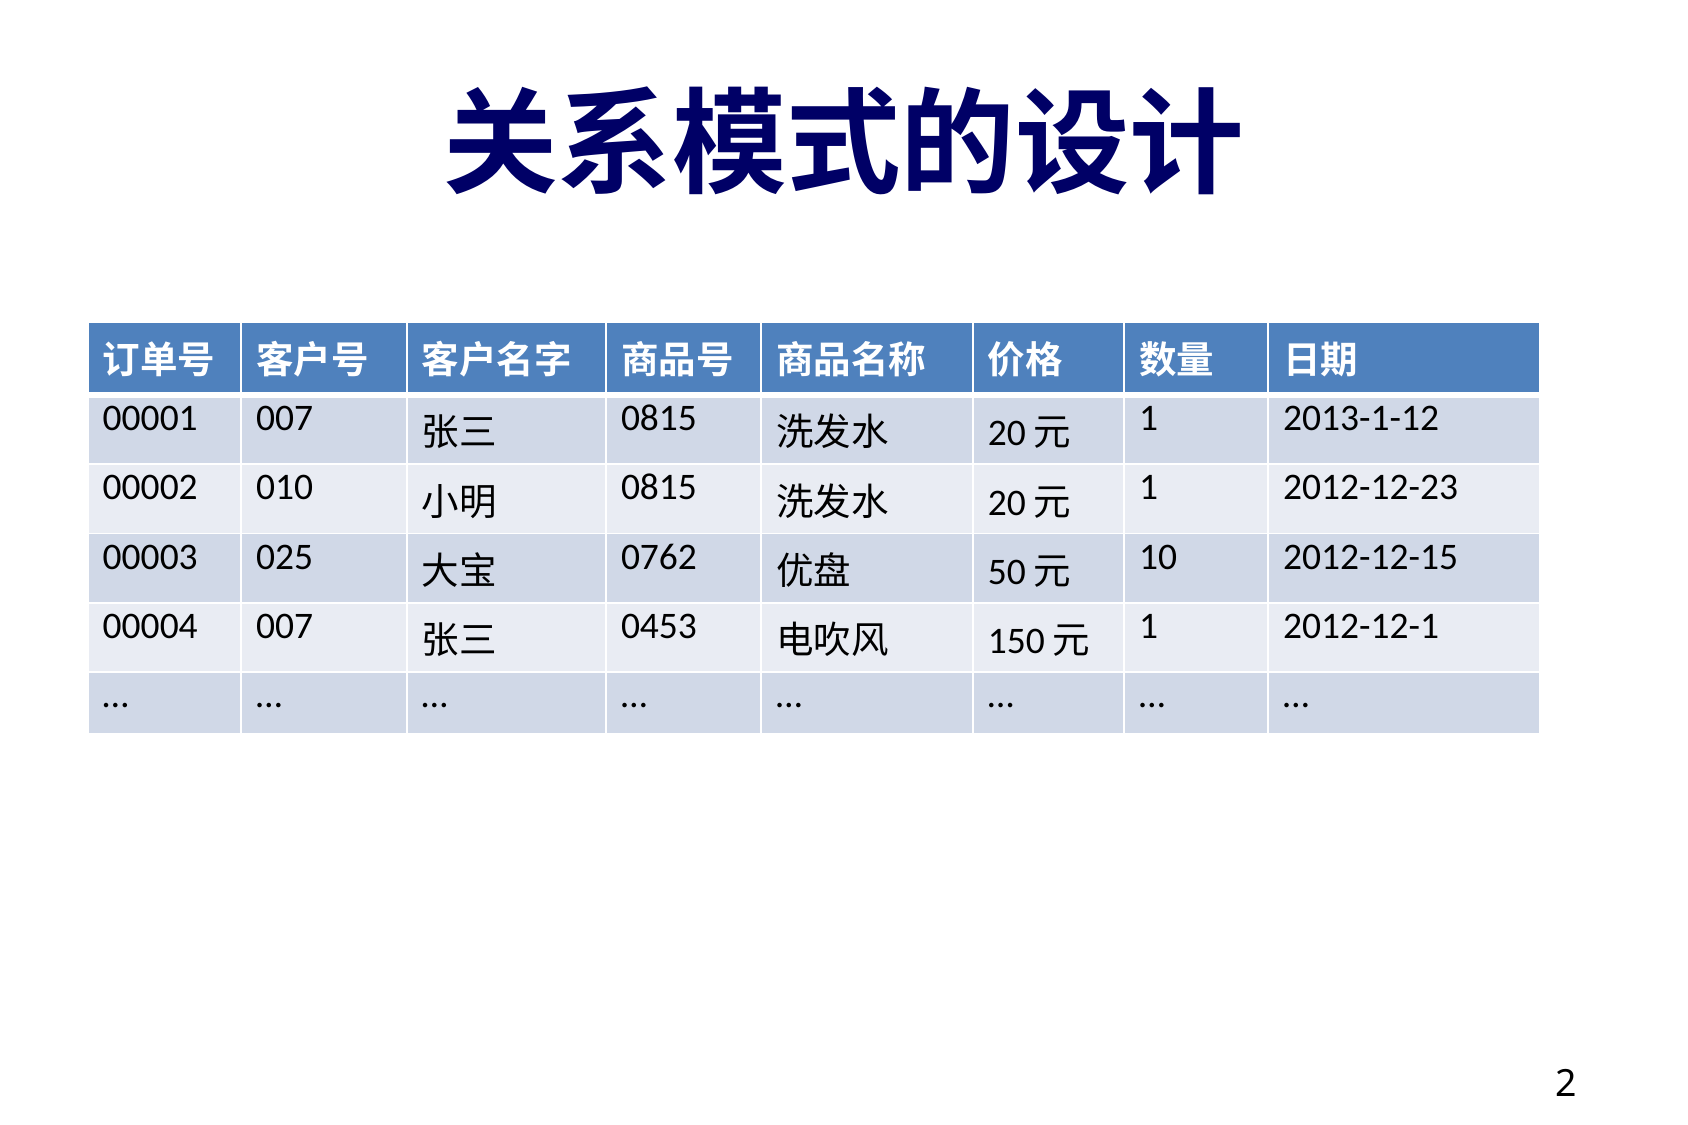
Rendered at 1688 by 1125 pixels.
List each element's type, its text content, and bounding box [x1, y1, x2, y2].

table_cell 洗发水 [762, 465, 972, 533]
table_cell 小明 [408, 465, 605, 533]
table_header 商品号 [607, 323, 760, 392]
table_cell 2012-12-15 [1269, 534, 1539, 602]
table_cell 2013-1-12 [1269, 398, 1539, 463]
table_cell 1 [1125, 398, 1267, 463]
table_cell 1 [1125, 604, 1267, 671]
table_header 客户号 [242, 323, 406, 392]
table_cell 010 [242, 465, 406, 533]
table_cell 2012-12-1 [1269, 604, 1539, 671]
table_cell 50元 [974, 534, 1123, 602]
table_cell … [89, 673, 240, 733]
table_cell 007 [242, 398, 406, 463]
table_cell 150元 [974, 604, 1123, 671]
slide_number 2 [1209, 1045, 1604, 1124]
table_cell 00004 [89, 604, 240, 671]
table_cell 00003 [89, 534, 240, 602]
table_cell 张三 [408, 604, 605, 671]
table_cell 007 [242, 604, 406, 671]
table_cell … [974, 673, 1123, 733]
table_cell 洗发水 [762, 398, 972, 463]
table_header 价格 [974, 323, 1123, 392]
table_cell 0762 [607, 534, 760, 602]
table_cell 优盘 [762, 534, 972, 602]
table_cell 0815 [607, 465, 760, 533]
table_cell 张三 [408, 398, 605, 463]
table_cell 大宝 [408, 534, 605, 602]
table_cell 0453 [607, 604, 760, 671]
table_cell … [762, 673, 972, 733]
table_header 订单号 [89, 323, 240, 392]
table_cell … [1269, 673, 1539, 733]
table_cell 2012-12-23 [1269, 465, 1539, 533]
table_header 数量 [1125, 323, 1267, 392]
table_cell 1 [1125, 465, 1267, 533]
table_cell … [607, 673, 760, 733]
table_header 客户名字 [408, 323, 605, 392]
table_header 日期 [1269, 323, 1539, 392]
table_cell 10 [1125, 534, 1267, 602]
table_cell 电吹风 [762, 604, 972, 671]
table_cell 20元 [974, 398, 1123, 463]
table_header 商品名称 [762, 323, 972, 392]
table_cell … [408, 673, 605, 733]
title 关系模式的设计 [84, 45, 1604, 233]
table_cell … [242, 673, 406, 733]
table_cell 0815 [607, 398, 760, 463]
table_cell 00001 [89, 398, 240, 463]
table_cell 20元 [974, 465, 1123, 533]
table_cell … [1125, 673, 1267, 733]
table_cell 025 [242, 534, 406, 602]
table_cell 00002 [89, 465, 240, 533]
